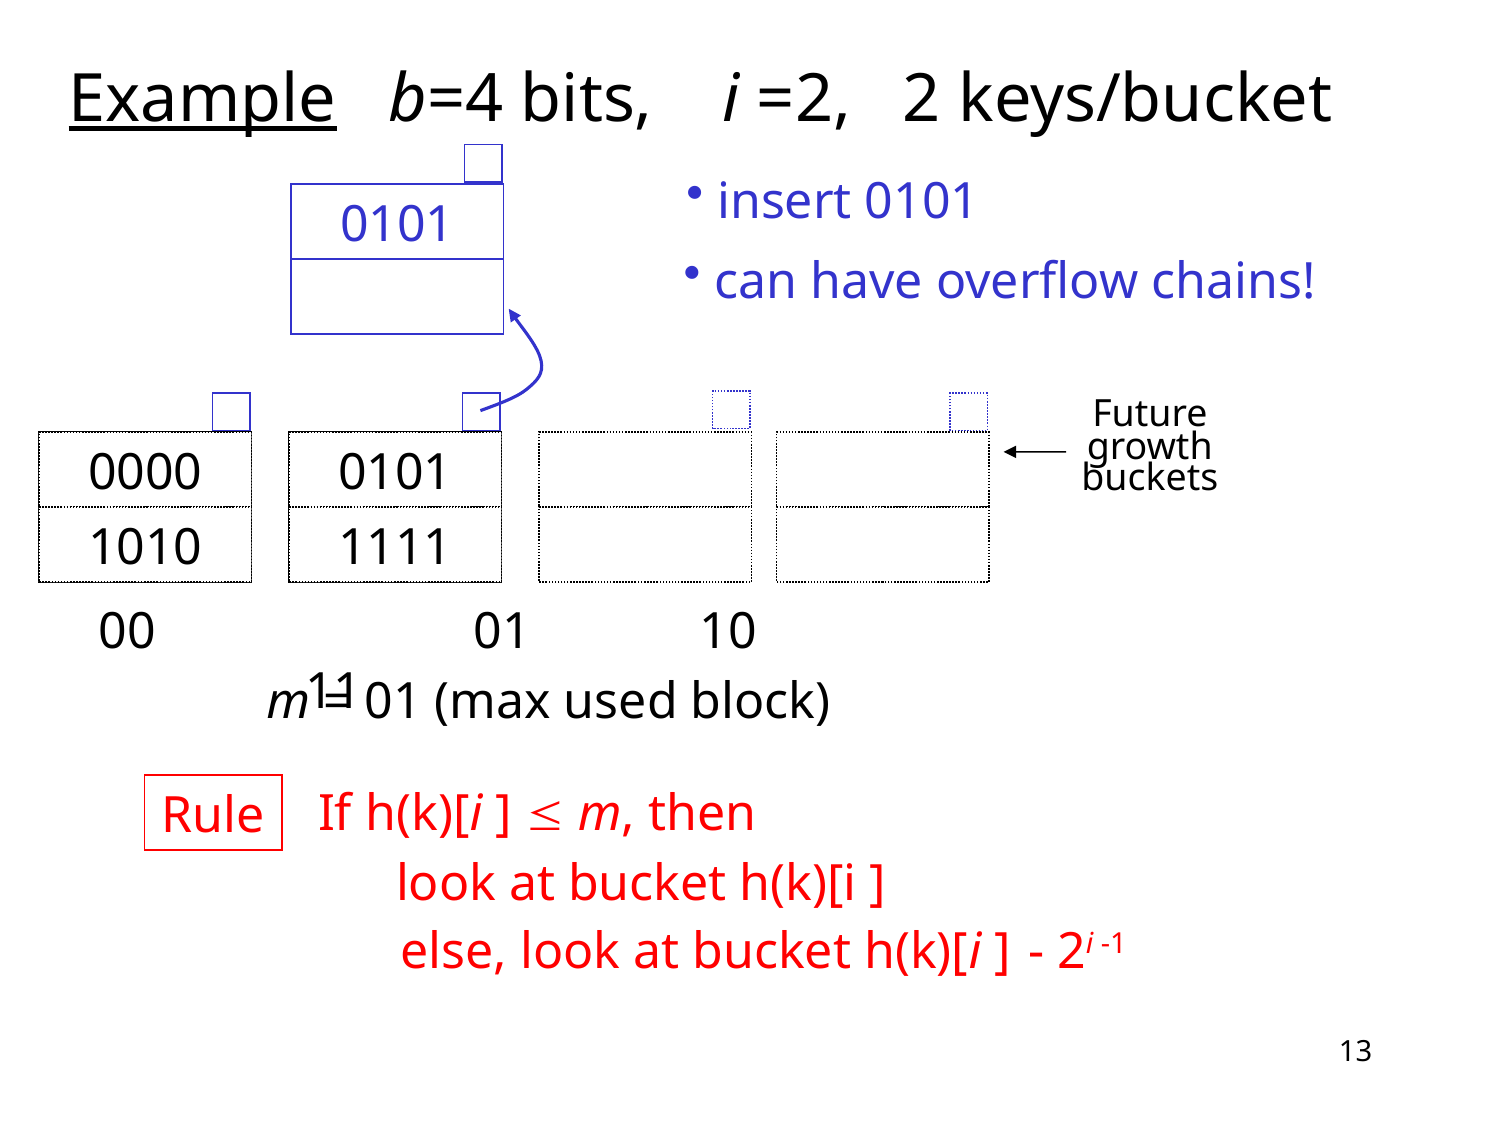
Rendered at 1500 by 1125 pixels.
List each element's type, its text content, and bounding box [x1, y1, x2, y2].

text_box 0101 [289, 438, 502, 507]
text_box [538, 438, 752, 583]
list 00 01 10 11 [83, 590, 1004, 663]
text_box 0000 [38, 432, 252, 507]
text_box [144, 772, 1211, 999]
text_box 1010 [38, 507, 252, 583]
text_box Future growth buckets [1066, 438, 1234, 505]
text_box [1003, 445, 1066, 459]
title Example b=4 bits, i =2, 2 keys/bucket [53, 51, 1375, 138]
slide_number 13 [1074, 1024, 1388, 1101]
text_box 1111 [289, 507, 502, 583]
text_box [776, 438, 990, 583]
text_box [212, 144, 1321, 431]
text_box m = 01 (max used block) [251, 661, 846, 736]
